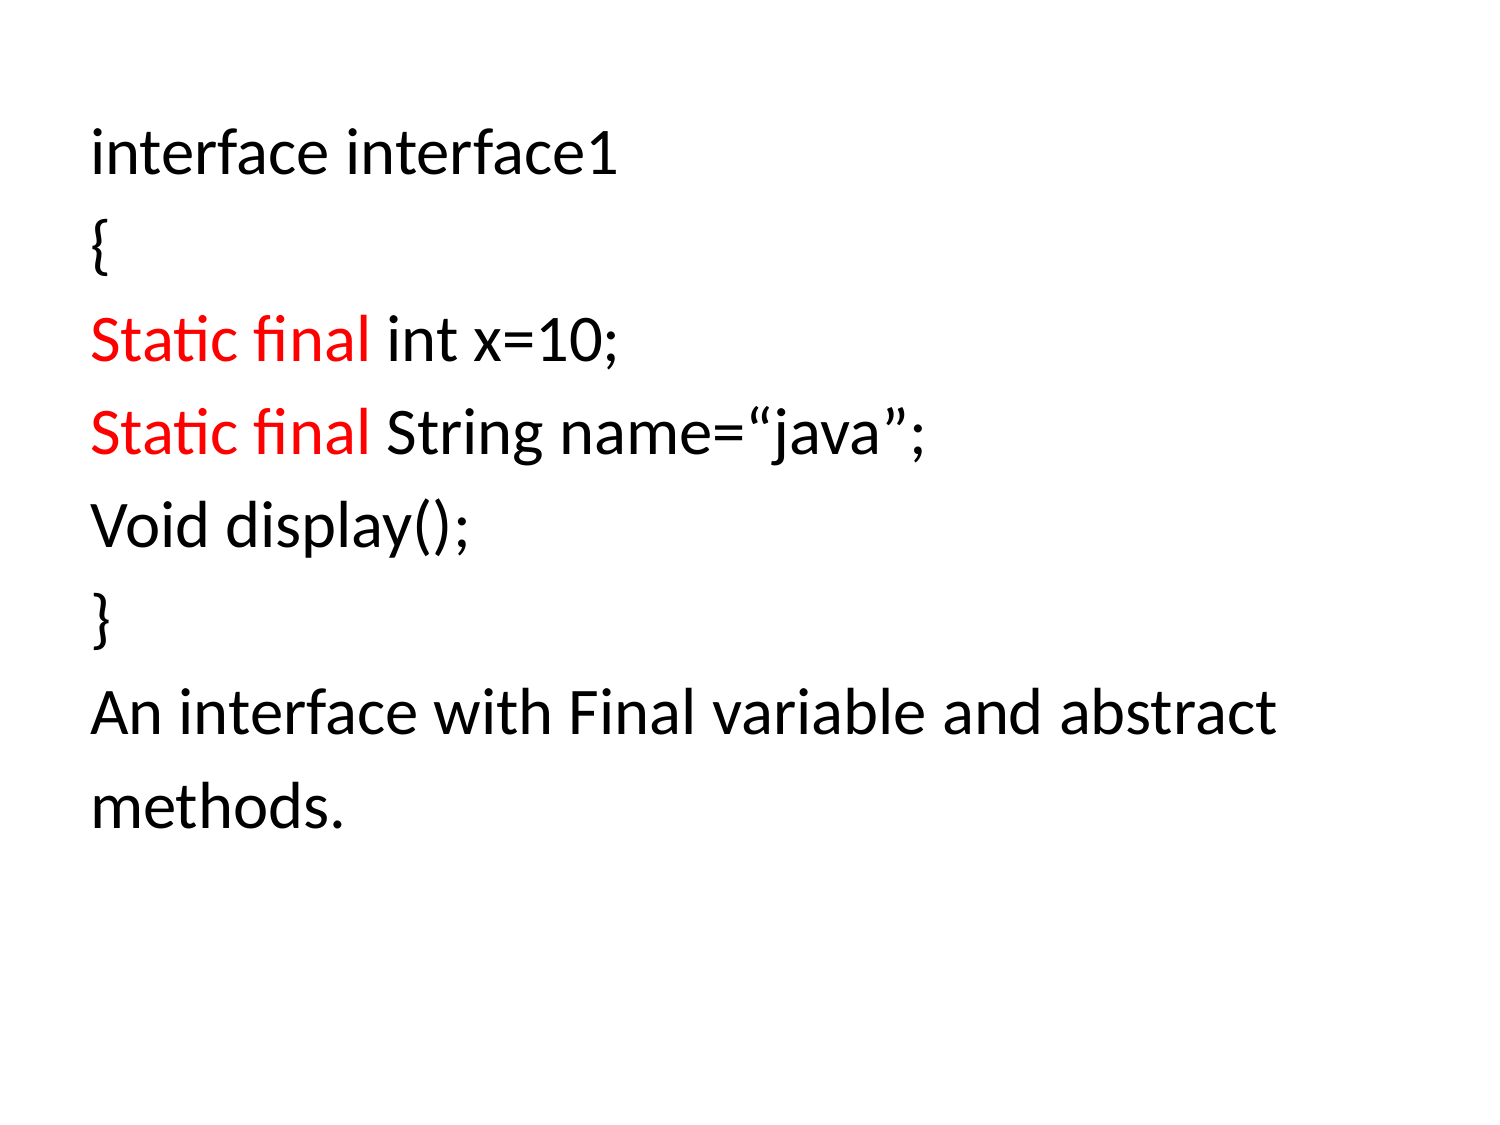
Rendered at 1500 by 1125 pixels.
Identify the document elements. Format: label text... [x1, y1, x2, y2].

list interface interface1 { Static final int x=10; Static final String name=“java”; Void display(); } An interface with Final variable and abstract methods. [75, 99, 1425, 1005]
